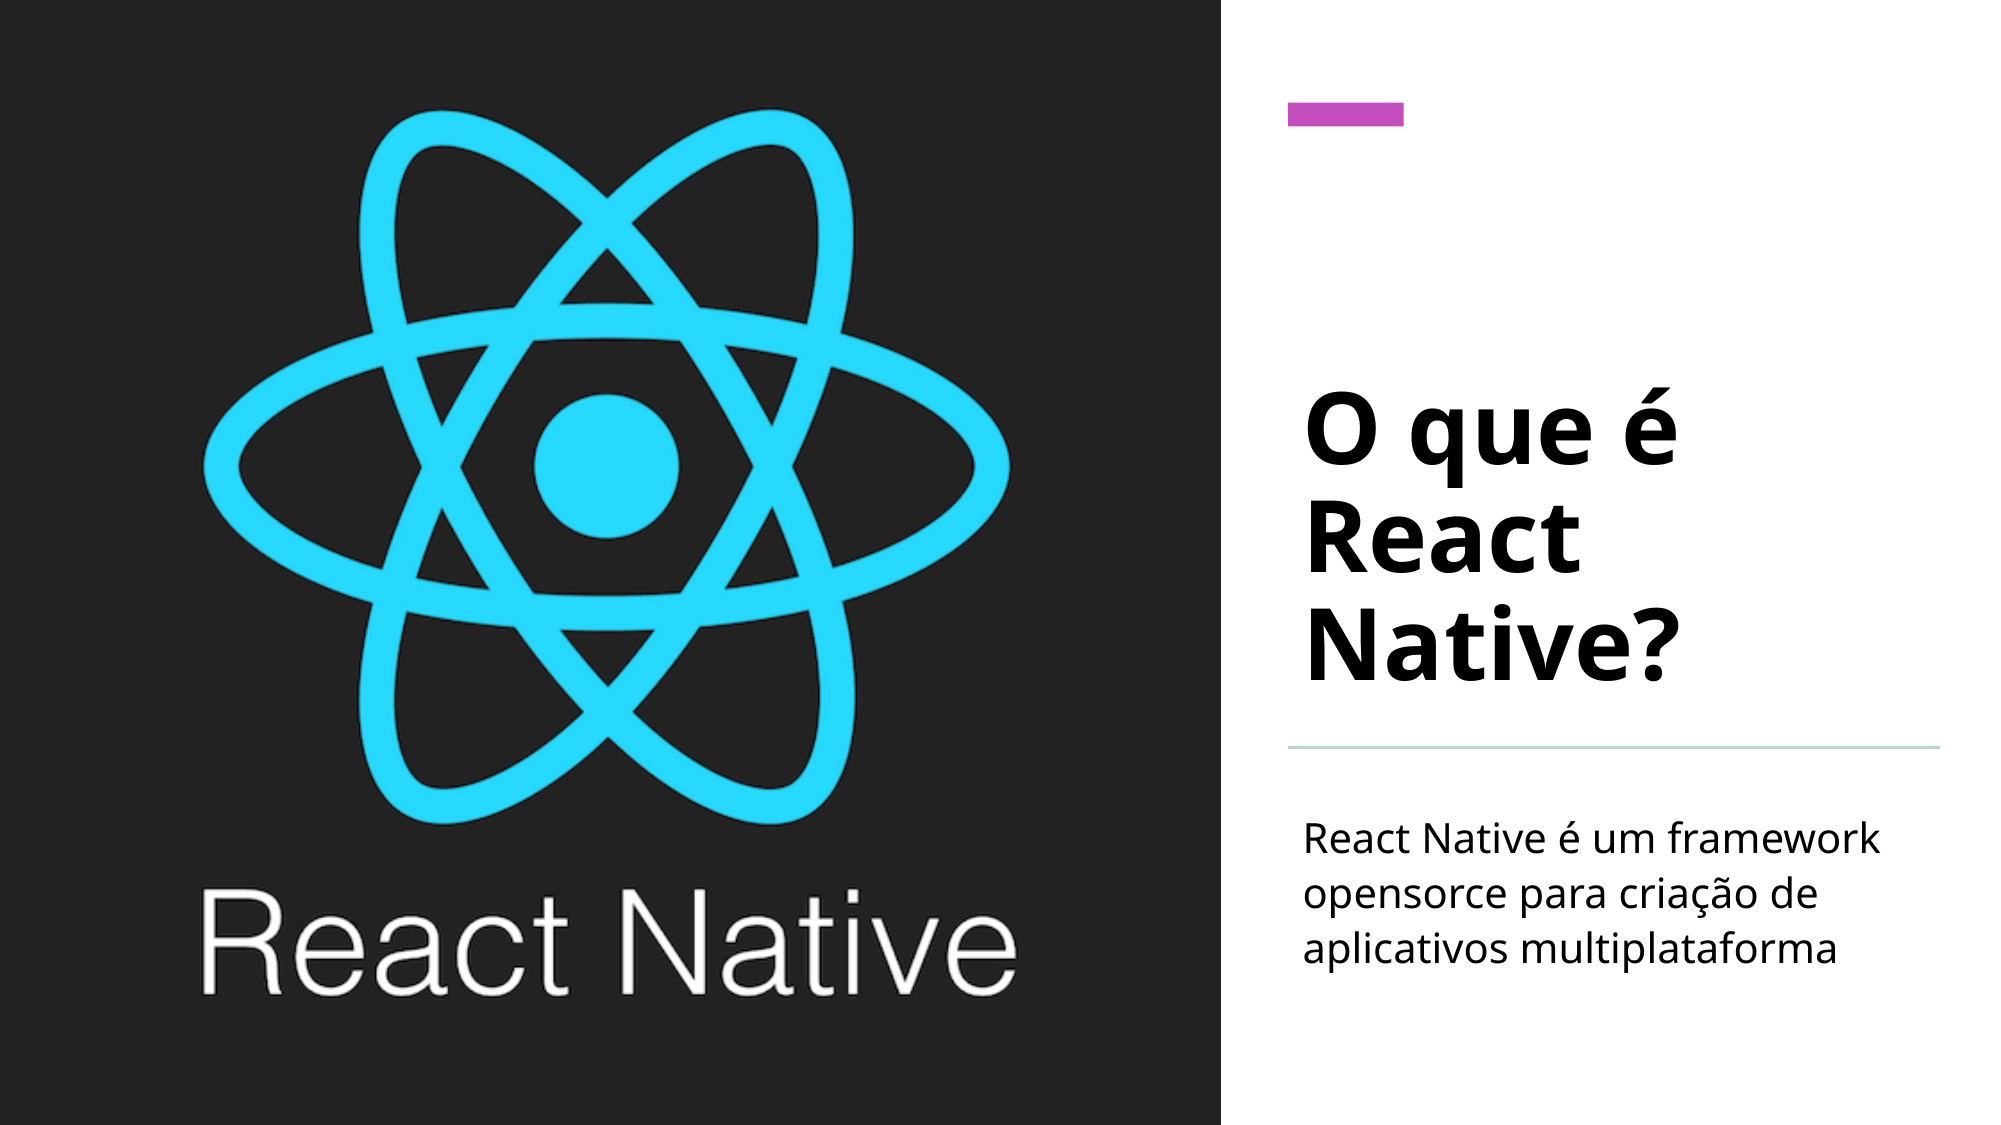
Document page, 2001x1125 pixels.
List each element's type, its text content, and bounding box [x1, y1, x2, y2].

text_box [1287, 745, 1941, 750]
title O que é React Native? [1287, 184, 1940, 710]
text_box [1287, 102, 1405, 128]
picture [0, 0, 1221, 1125]
list React Native é um framework opensorce para criação de aplicativos multiplataforma [1287, 799, 1940, 998]
text_box [1221, 0, 2000, 1125]
